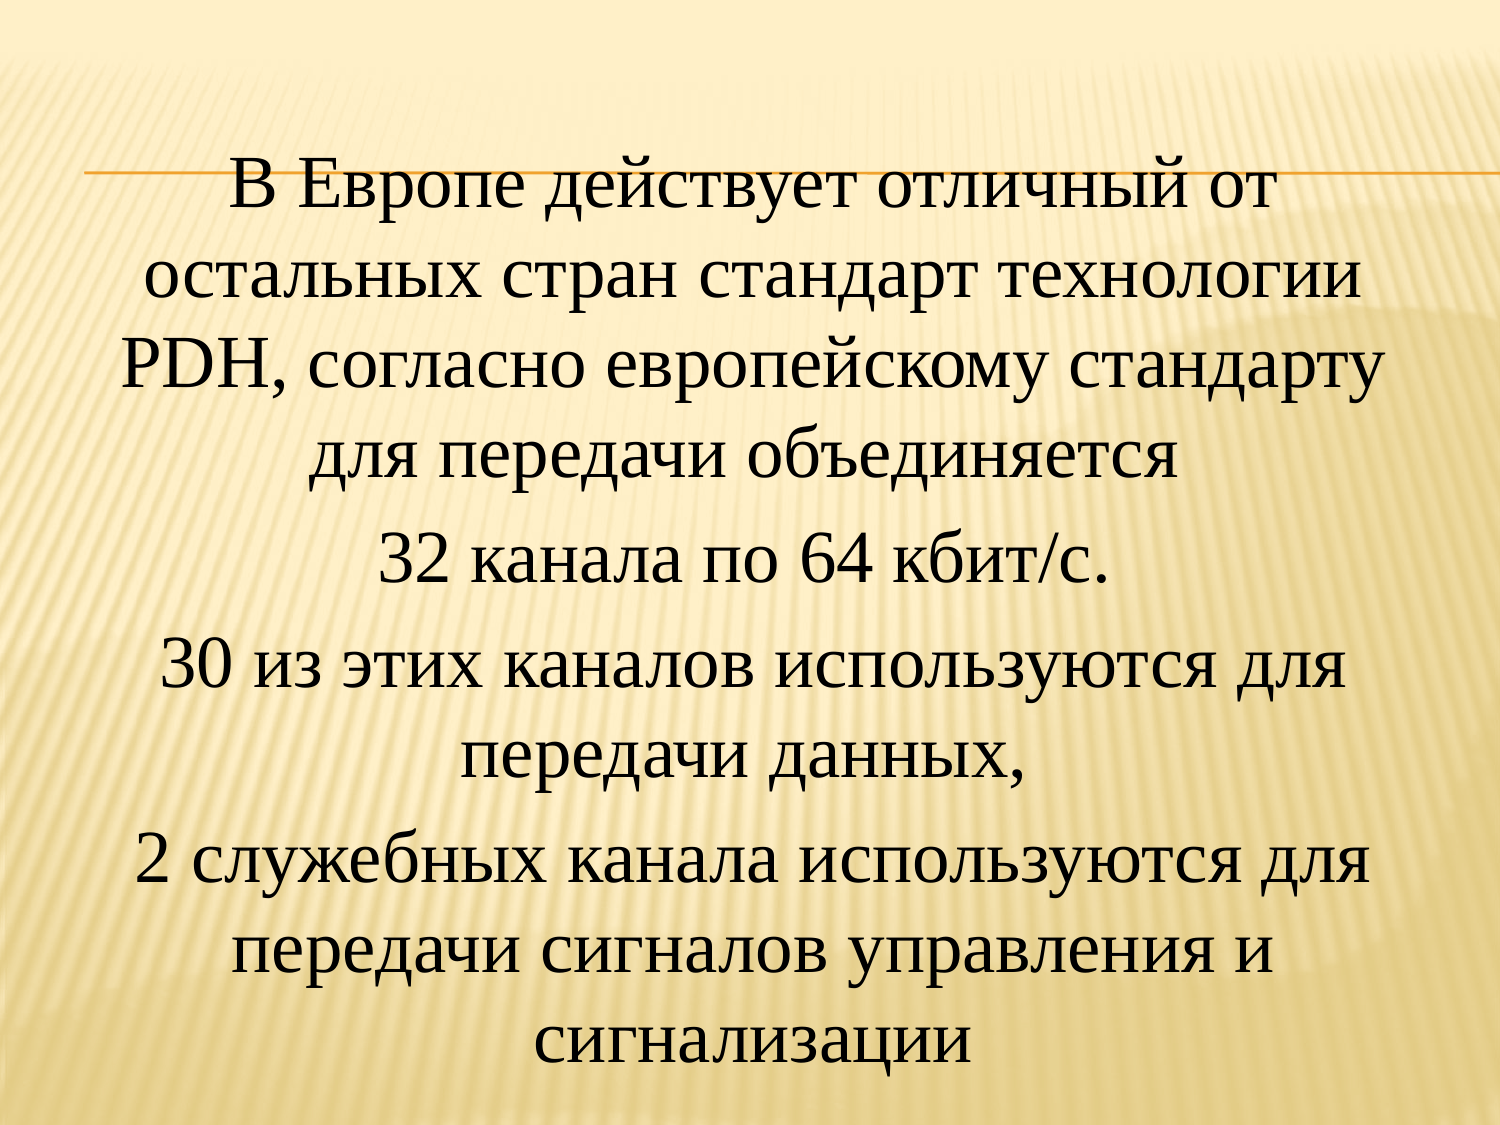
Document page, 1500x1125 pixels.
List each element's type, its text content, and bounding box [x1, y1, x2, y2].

list В Европе действует отличный от остальных стран стандарт технологии PDH, согласно европейскому стандарту для передачи объединяется 32 канала по 64 кбит/с. 30 из этих каналов используются для передачи данных, 2 служебных канала используются для передачи сигналов управления и сигнализации [41, 125, 1467, 1094]
